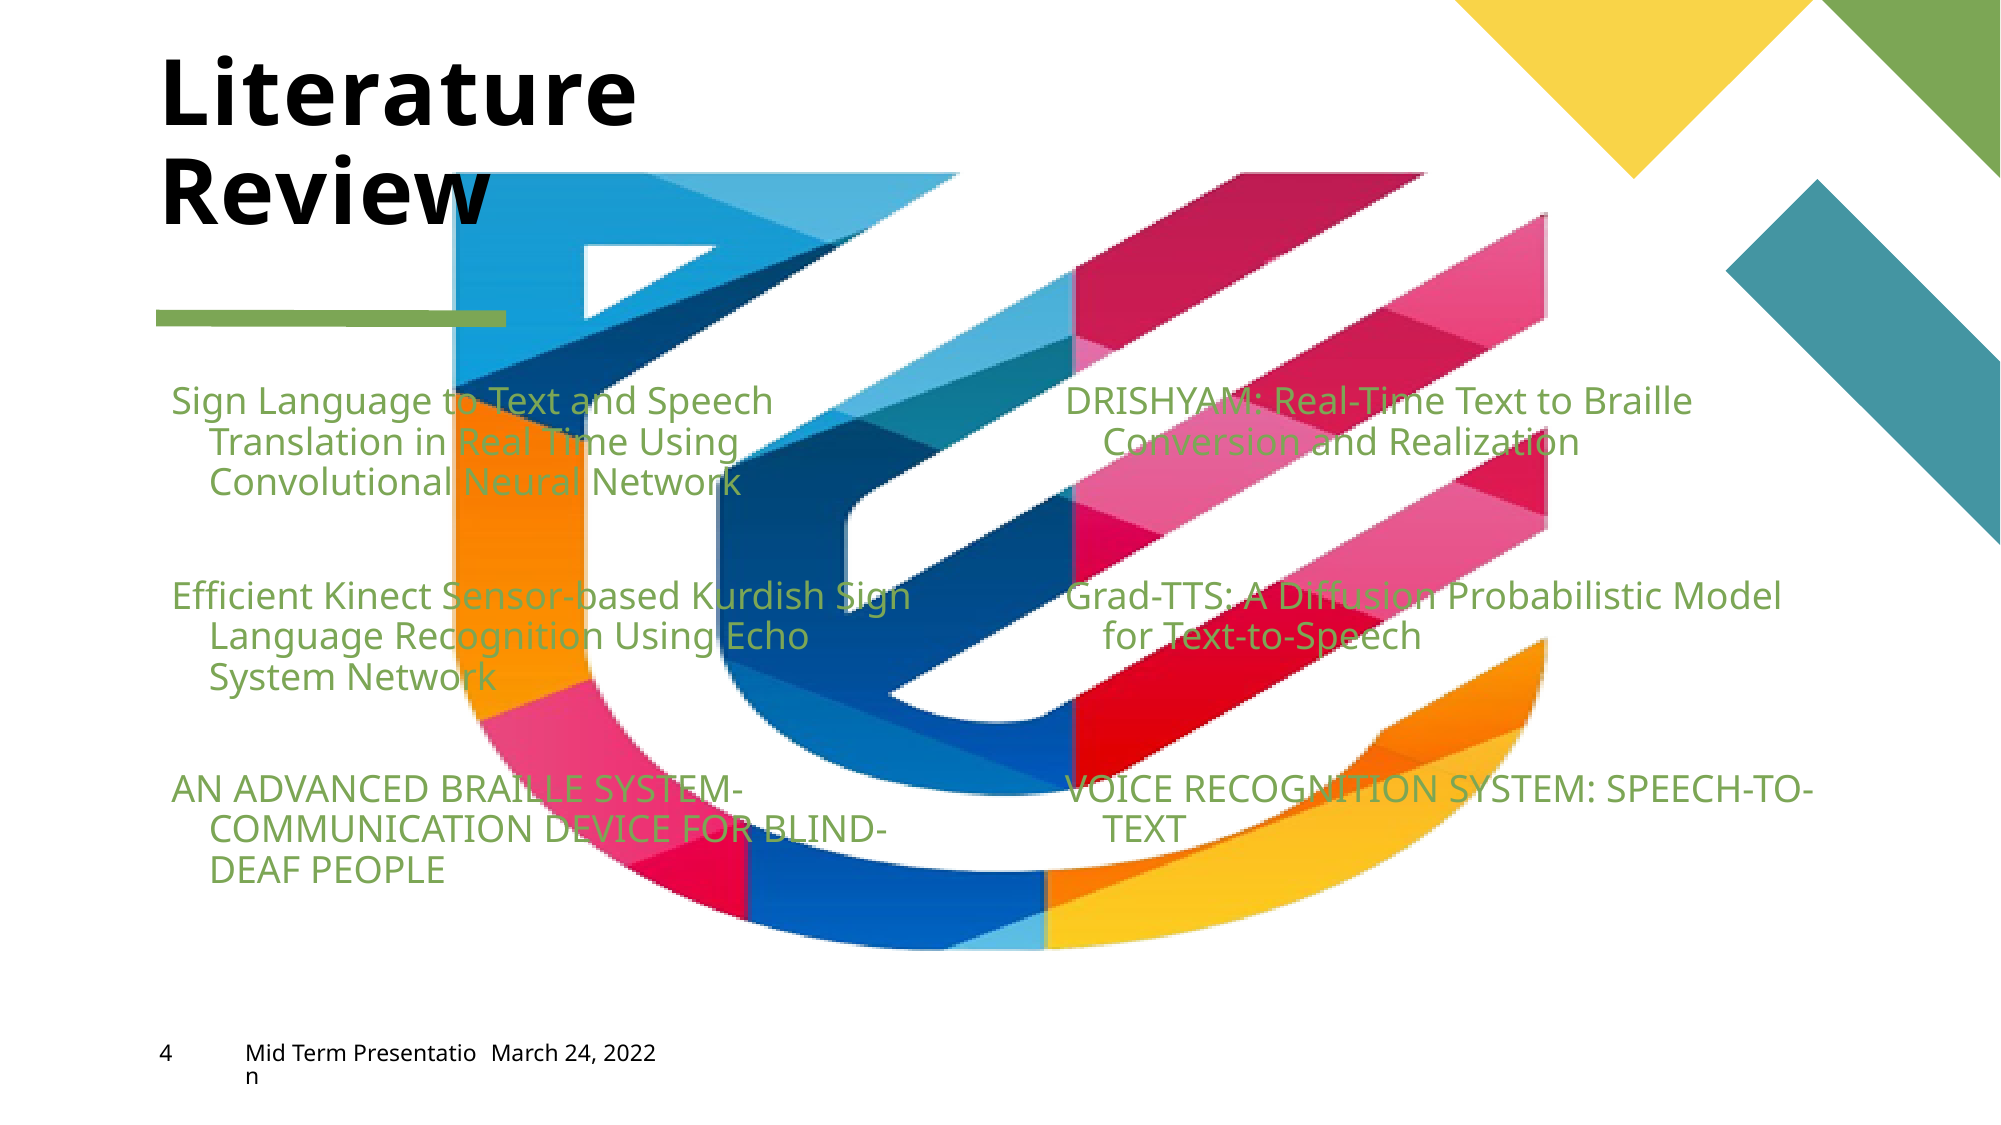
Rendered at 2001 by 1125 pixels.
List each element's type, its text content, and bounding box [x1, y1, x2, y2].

list Sign Language to Text and Speech Translation in Real Time Using Convolutional Neural Network [156, 375, 950, 427]
list Grad-TTS: A Diffusion Probabilistic Model for Text-to-Speech [1049, 569, 1844, 622]
list AN ADVANCED BRAILLE SYSTEM-COMMUNICATION DEVICE FOR BLIND-DEAF PEOPLE [156, 762, 950, 815]
slide_number 4 [159, 1038, 246, 1080]
list Efficient Kinect Sensor-based Kurdish Sign Language Recognition Using Echo System Network [156, 569, 951, 622]
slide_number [491, 1038, 707, 1080]
list DRISHYAM: Real-Time Text to Braille Conversion and Realization [1049, 375, 1844, 427]
title Literature Review [158, 144, 969, 245]
footer Mid Term Presentation [246, 1038, 491, 1080]
picture [0, 0, 2001, 1125]
text_box VOICE RECOGNITION SYSTEM: SPEECH-TO-TEXT [1049, 762, 1844, 815]
